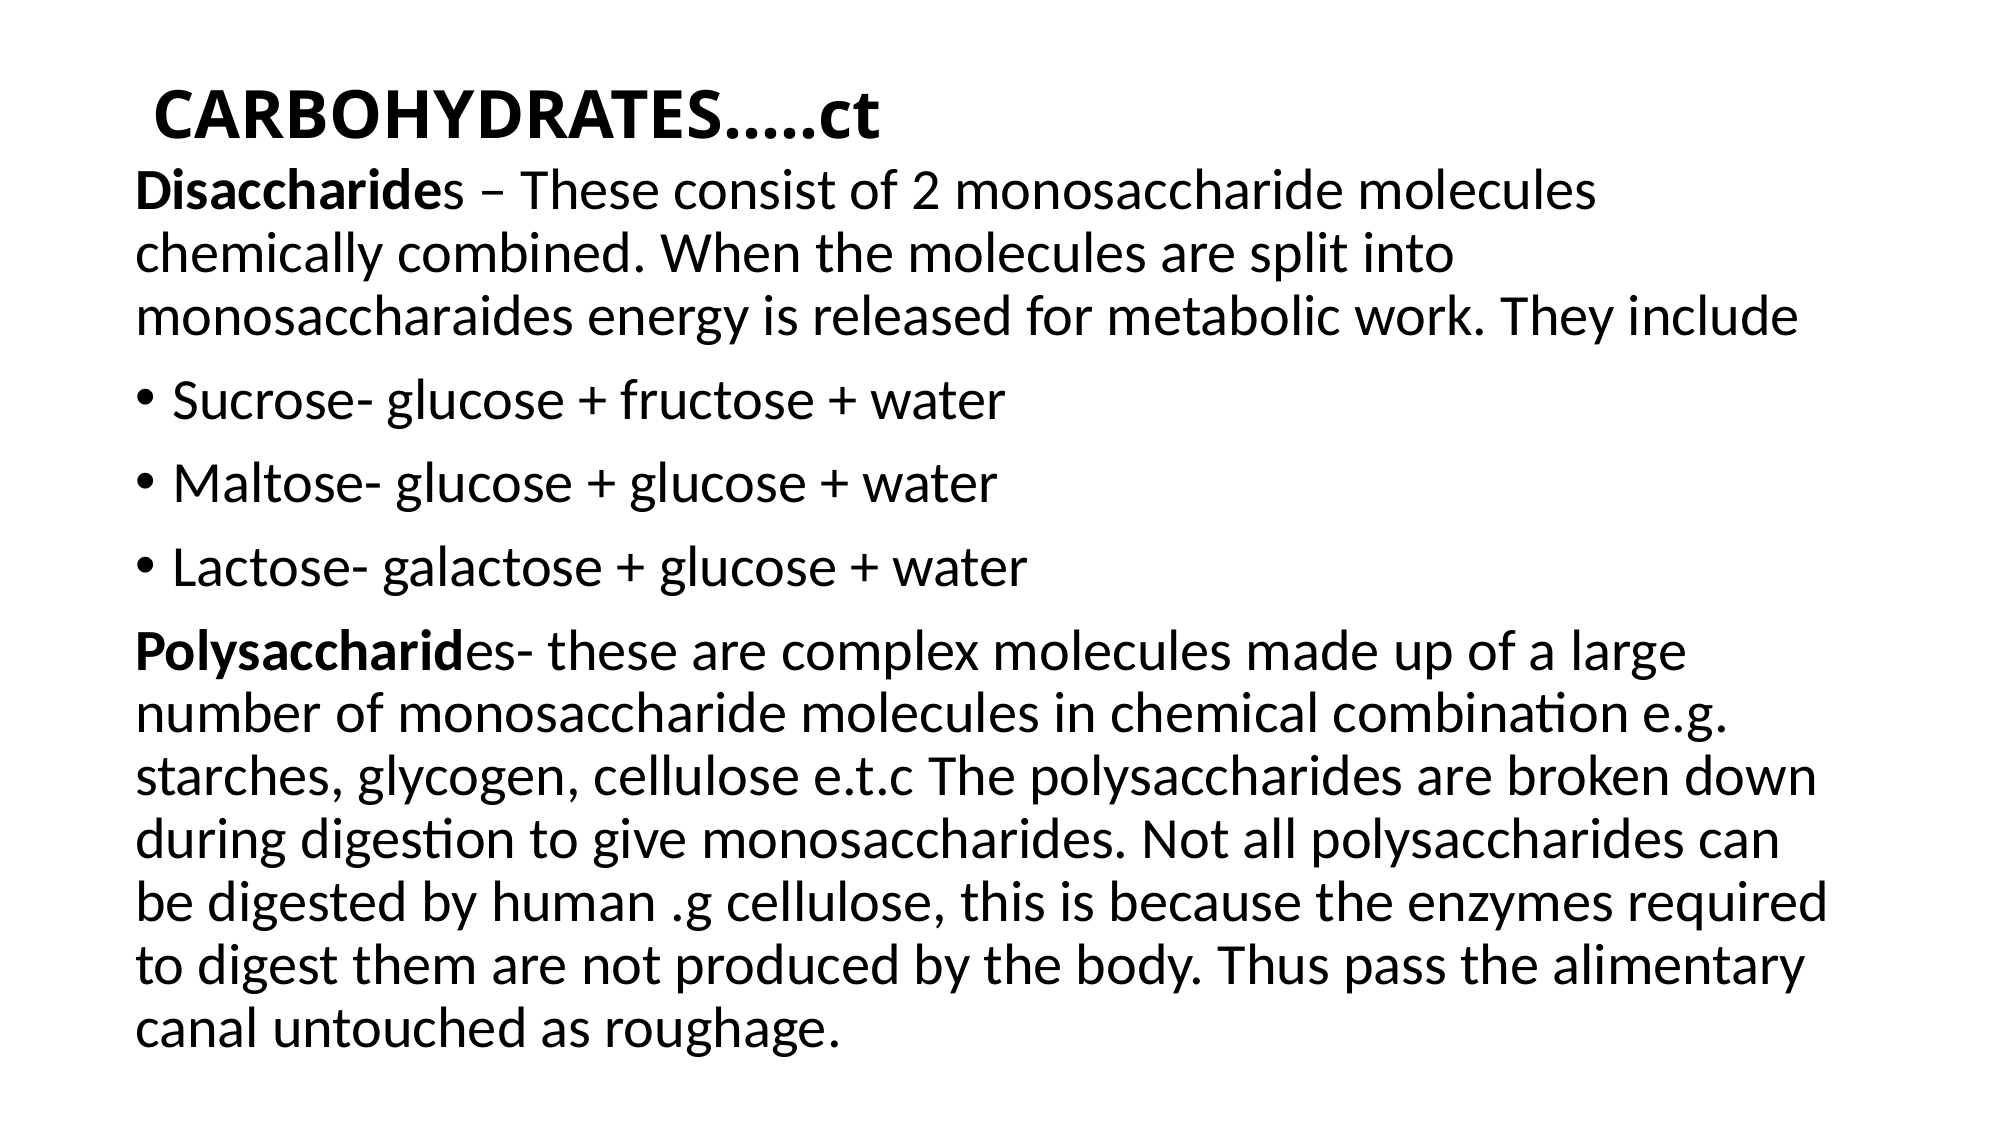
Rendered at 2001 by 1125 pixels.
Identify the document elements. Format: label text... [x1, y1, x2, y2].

list Disaccharides – These consist of 2 monosaccharide molecules chemically combined. When the molecules are split into monosaccharaides energy is released for metabolic work. They include Sucrose- glucose + fructose + water Maltose- glucose + glucose + water Lactose- galactose + glucose + water Polysaccharides- these are complex molecules made up of a large number of monosaccharide molecules in chemical combination e.g. starches, glycogen, cellulose e.t.c The polysaccharides are broken down during digestion to give monosaccharides. Not all polysaccharides can be digested by human .g cellulose, this is because the enzymes required to digest them are not produced by the body. Thus pass the alimentary canal untouched as roughage. [120, 152, 1863, 1082]
title CARBOHYDRATES…..ct [137, 59, 1863, 152]
